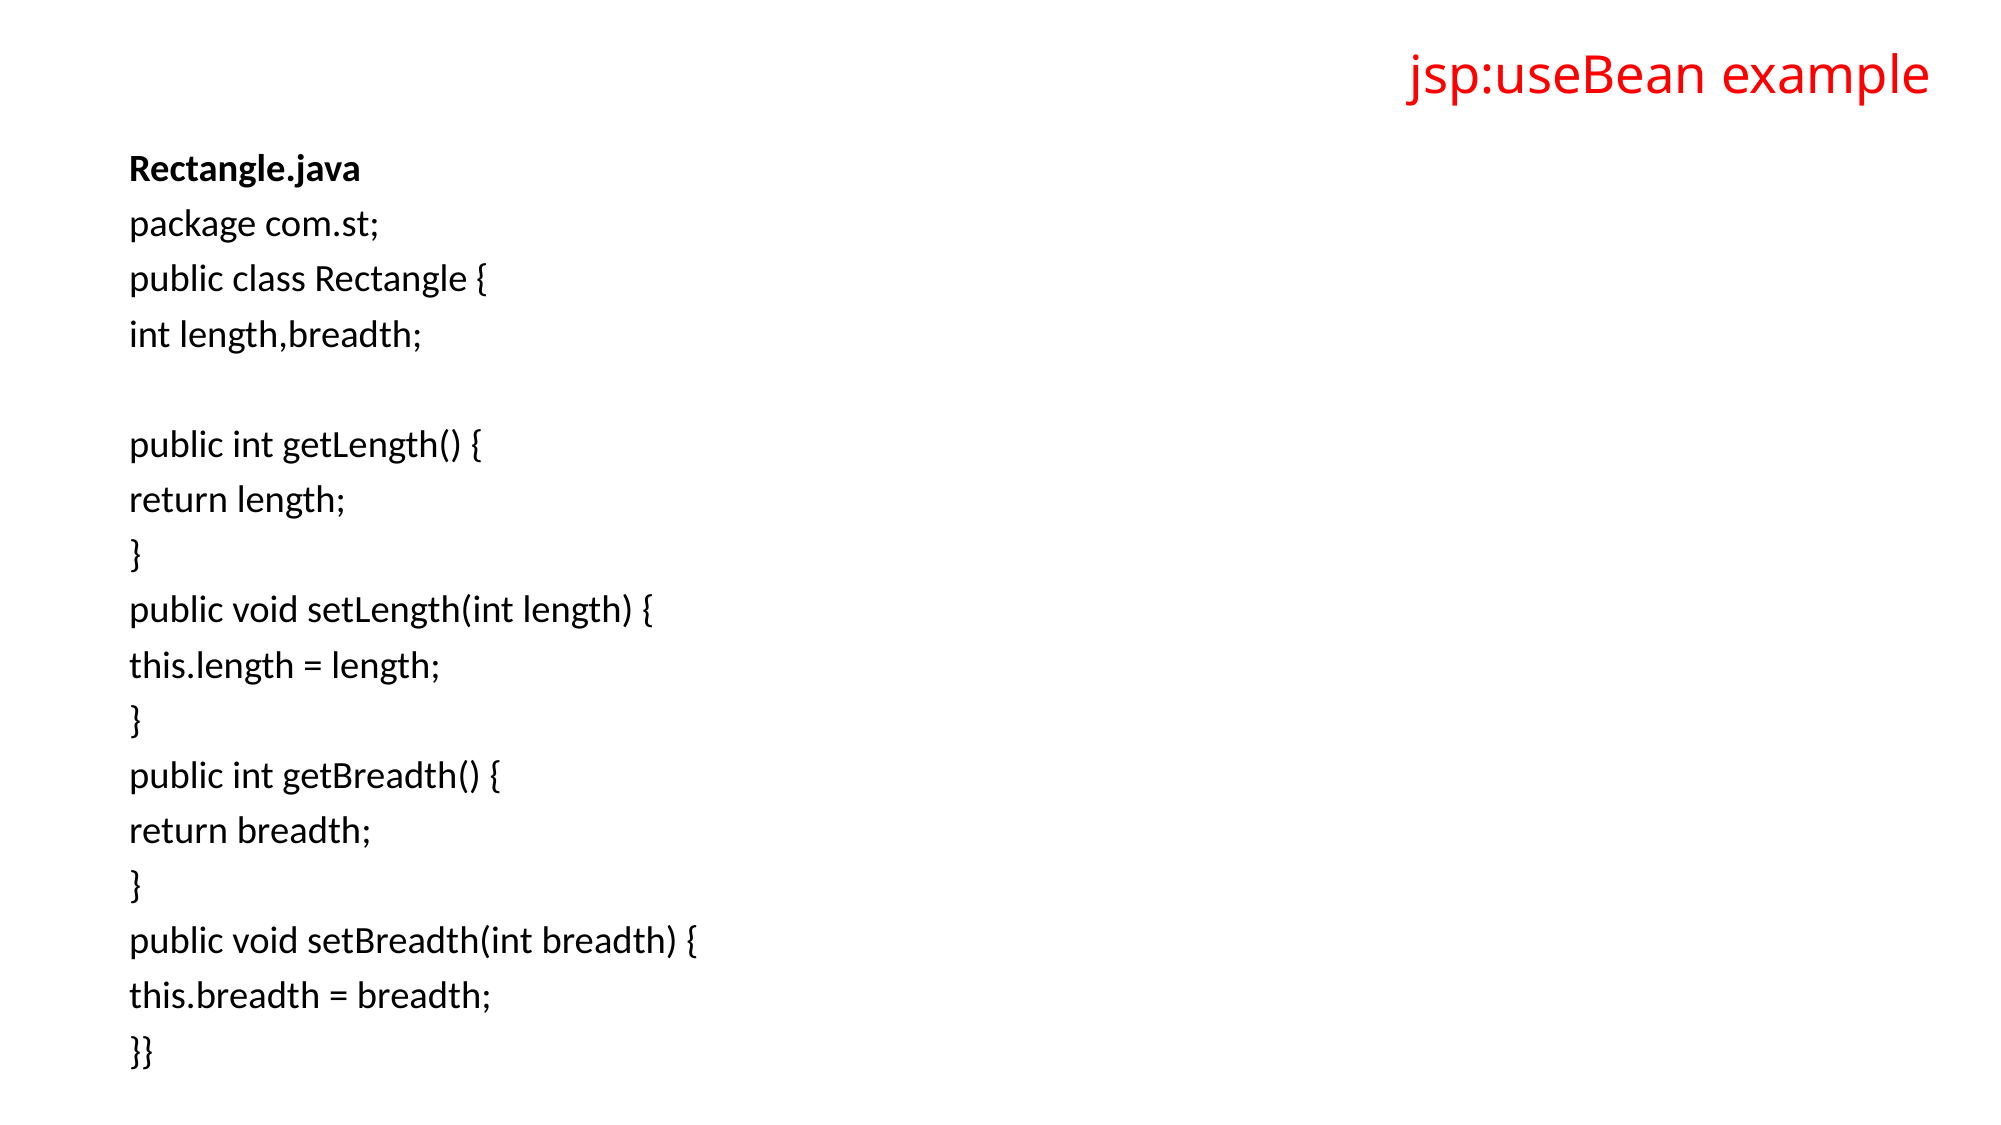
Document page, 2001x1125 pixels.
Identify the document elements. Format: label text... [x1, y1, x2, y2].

subtitle Rectangle.java package com.st; public class Rectangle { int length,breadth; public int getLength() { return length; } public void setLength(int length) { this.length = length; } public int getBreadth() { return breadth; } public void setBreadth(int breadth) { this.breadth = breadth; }} [114, 141, 1908, 1091]
title jsp:useBean example [1394, 26, 1981, 112]
